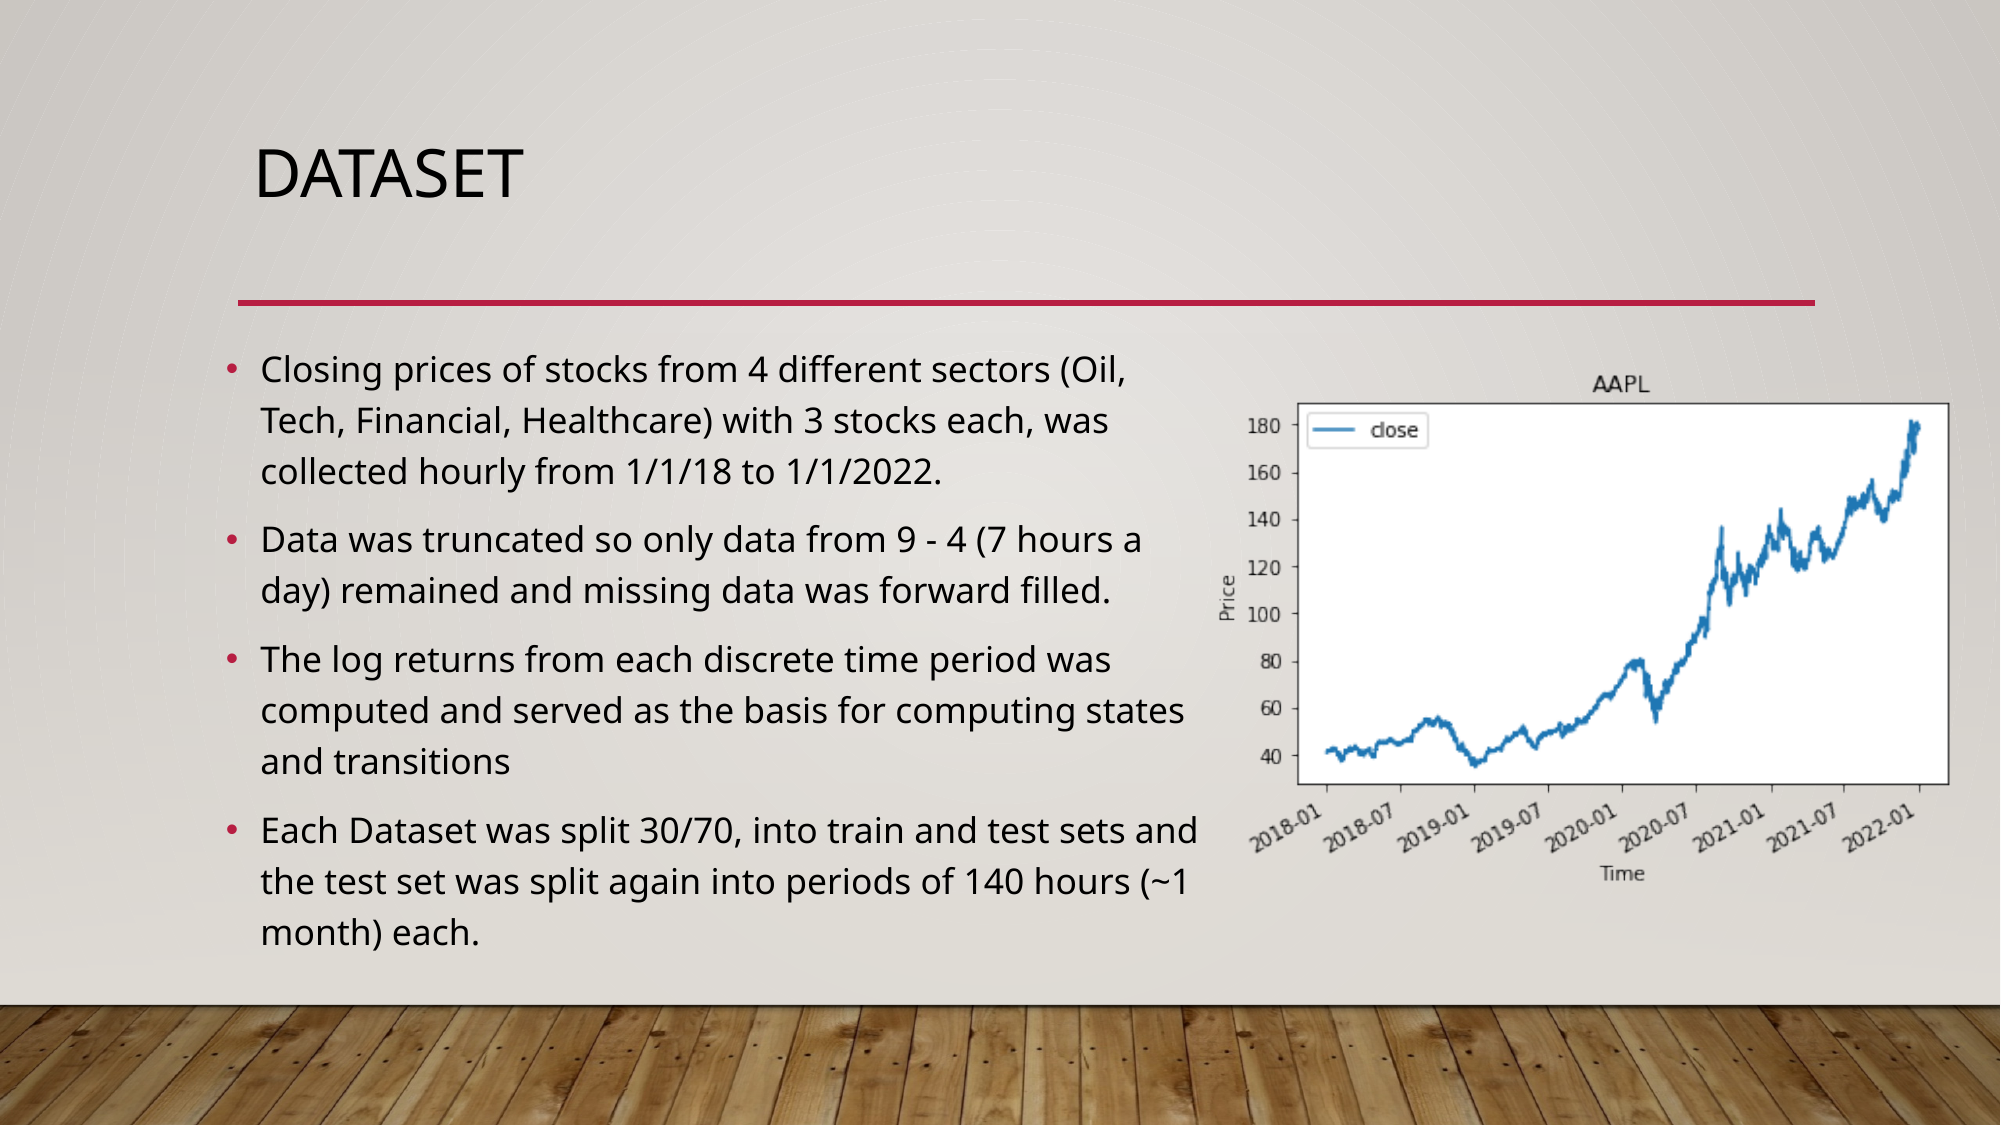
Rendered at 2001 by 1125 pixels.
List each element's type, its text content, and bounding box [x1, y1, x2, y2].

picture [0, 1005, 2000, 1125]
text_box Closing prices of stocks from 4 different sectors (Oil, Tech, Financial, Healthcare) with 3 stocks each, was collected hourly from 1/1/18 to 1/1/2022. Data was truncated so only data from 9 - 4 (7 hours a day) remained and missing data was forward filled. The log returns from each discrete time period was computed and served as the basis for computing states and transitions Each Dataset was split 30/70, into train and test sets and the test set was split again into periods of 140 hours (~1 month) each. [210, 330, 1231, 966]
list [1206, 360, 1962, 897]
title Dataset [238, 131, 1814, 305]
